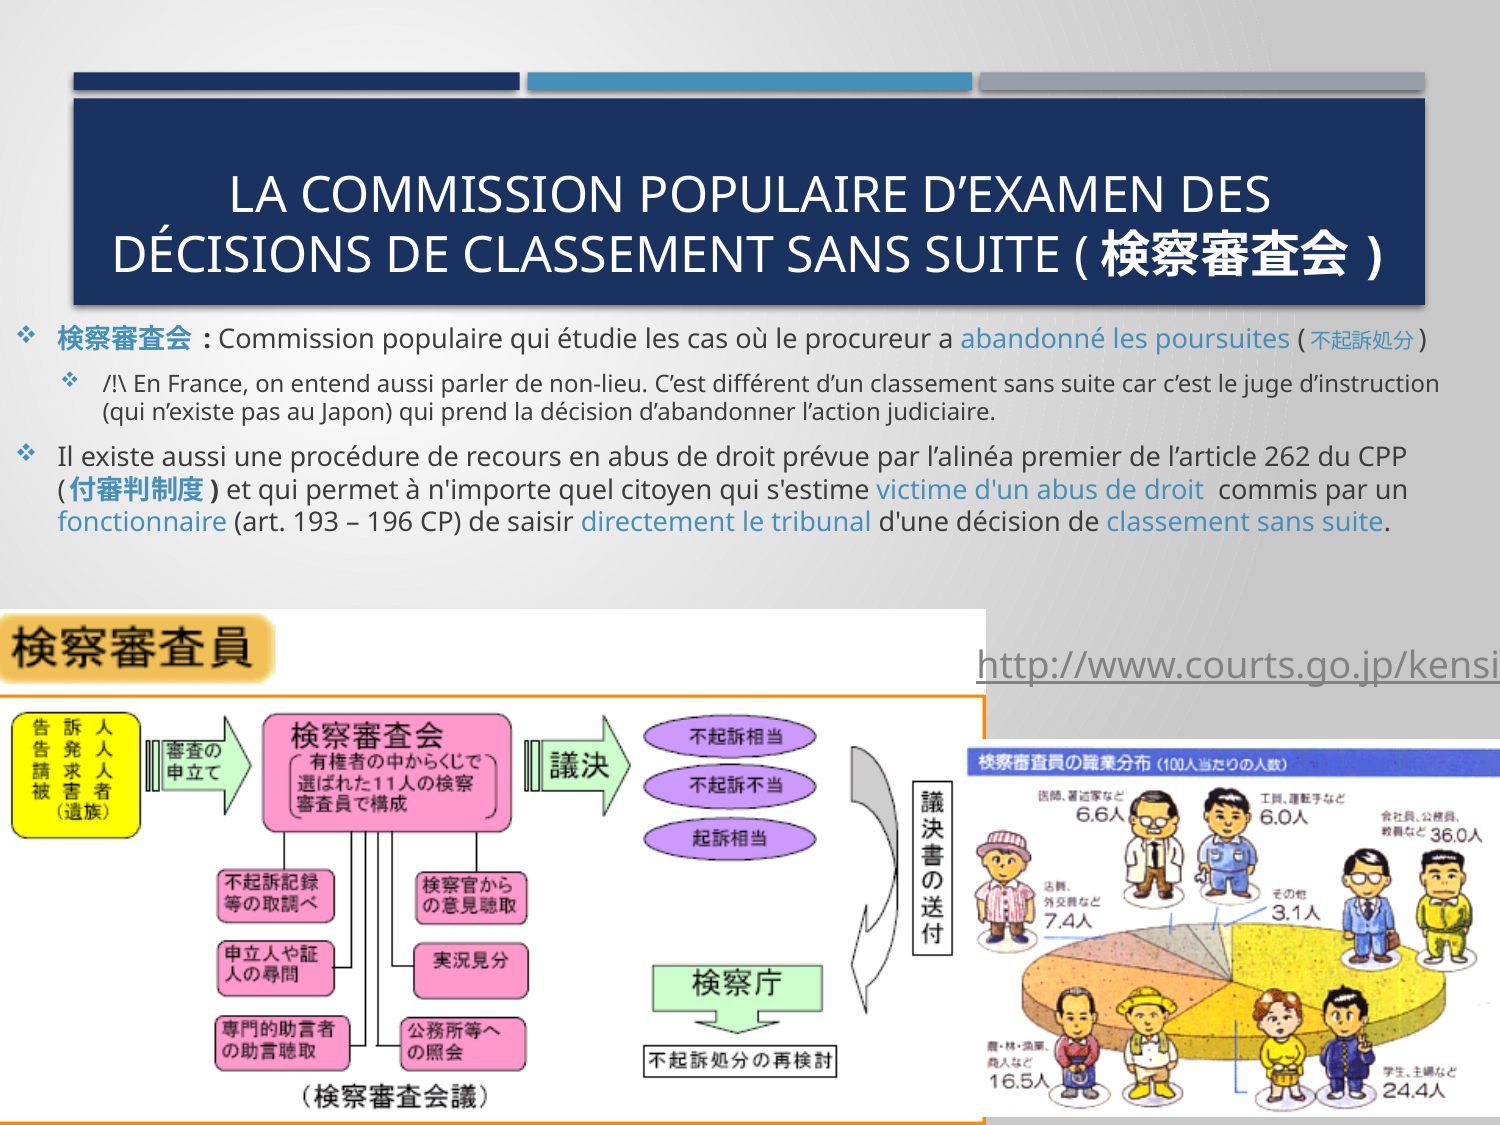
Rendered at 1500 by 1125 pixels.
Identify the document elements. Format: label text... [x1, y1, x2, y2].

list 検察審査会 : Commission populaire qui étudie les cas où le procureur a abandonné les poursuites (不起訴処分) /!\ En France, on entend aussi parler de non-lieu. C’est différent d’un classement sans suite car c’est le juge d’instruction (qui n’existe pas au Japon) qui prend la décision d’abandonner l’action judiciaire. Il existe aussi une procédure de recours en abus de droit prévue par l’alinéa premier de l’article 262 du CPP (付審判制度) et qui permet à n'importe quel citoyen qui s'estime victime d'un abus de droit commis par un fonctionnaire (art. 193 – 196 CP) de saisir directement le tribunal d'une décision de classement sans suite. [0, 314, 1500, 610]
picture [0, 608, 1500, 1125]
text_box http://www.courts.go.jp/kensin/ [992, 633, 1500, 699]
title La commission populaire d’examen des décisions de classement sans suite (検察審査会) [95, 112, 1406, 291]
